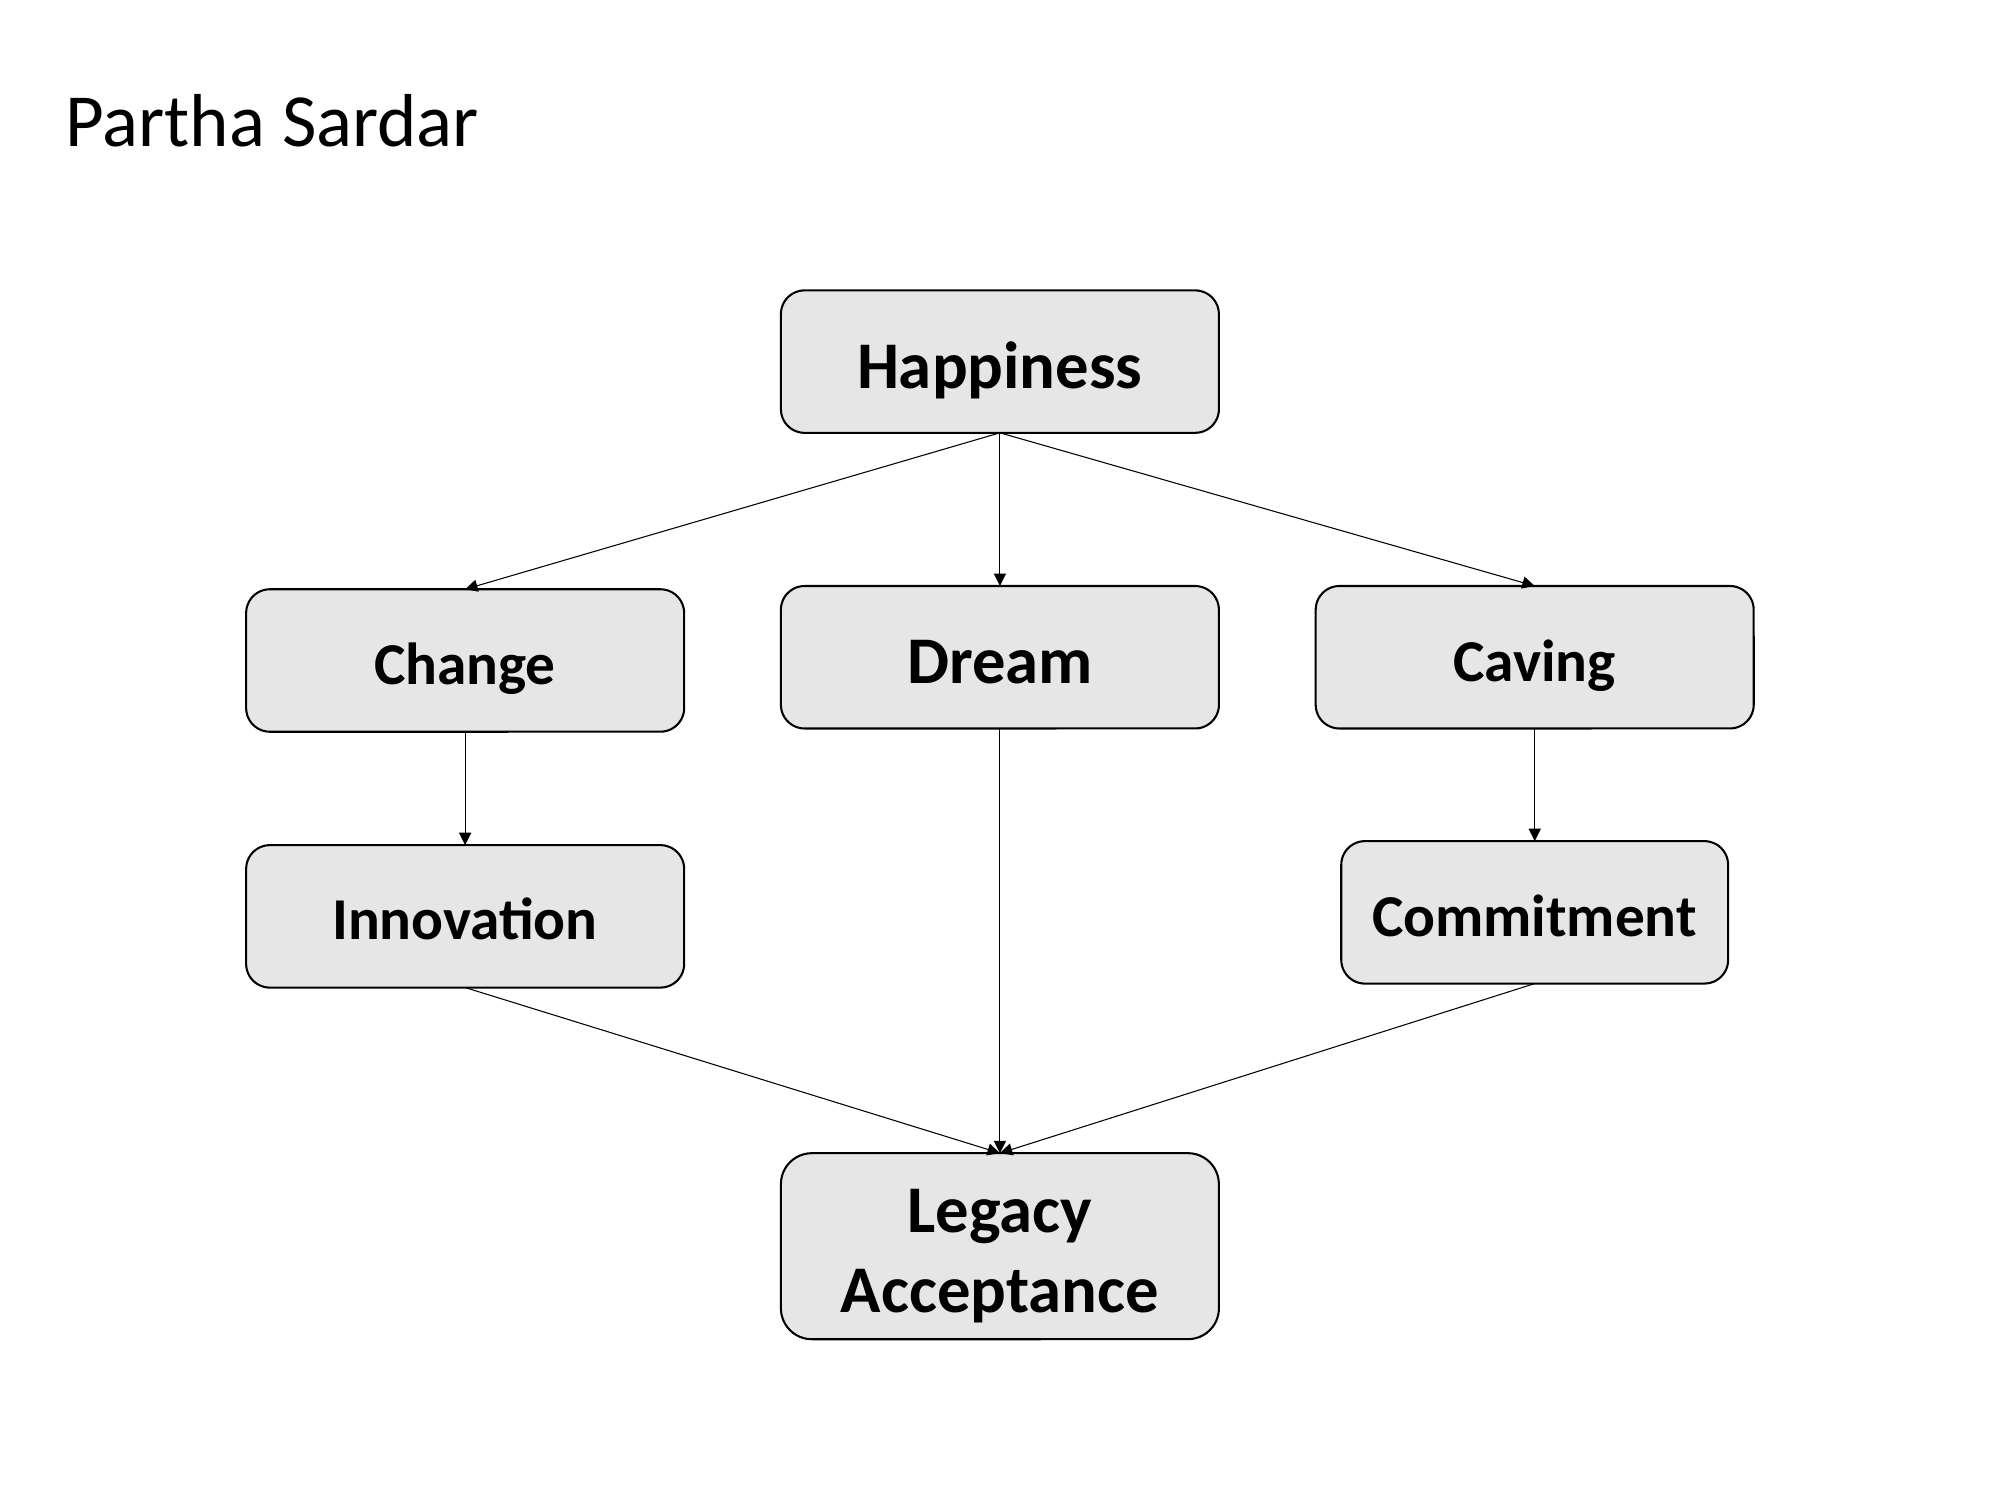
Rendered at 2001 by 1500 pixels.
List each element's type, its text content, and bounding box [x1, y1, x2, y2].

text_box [1001, 983, 1535, 1154]
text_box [465, 432, 1000, 590]
text_box Happiness [779, 289, 1220, 432]
text_box Dream [779, 586, 1220, 730]
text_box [1001, 432, 1535, 586]
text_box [465, 987, 999, 1154]
text_box Partha Sardar [50, 63, 1623, 171]
text_box Commitment [1340, 840, 1730, 985]
text_box Caving [1314, 584, 1755, 730]
text_box Legacy Acceptance [779, 1154, 1220, 1341]
text_box Change [245, 588, 686, 733]
text_box Innovation [245, 844, 686, 989]
